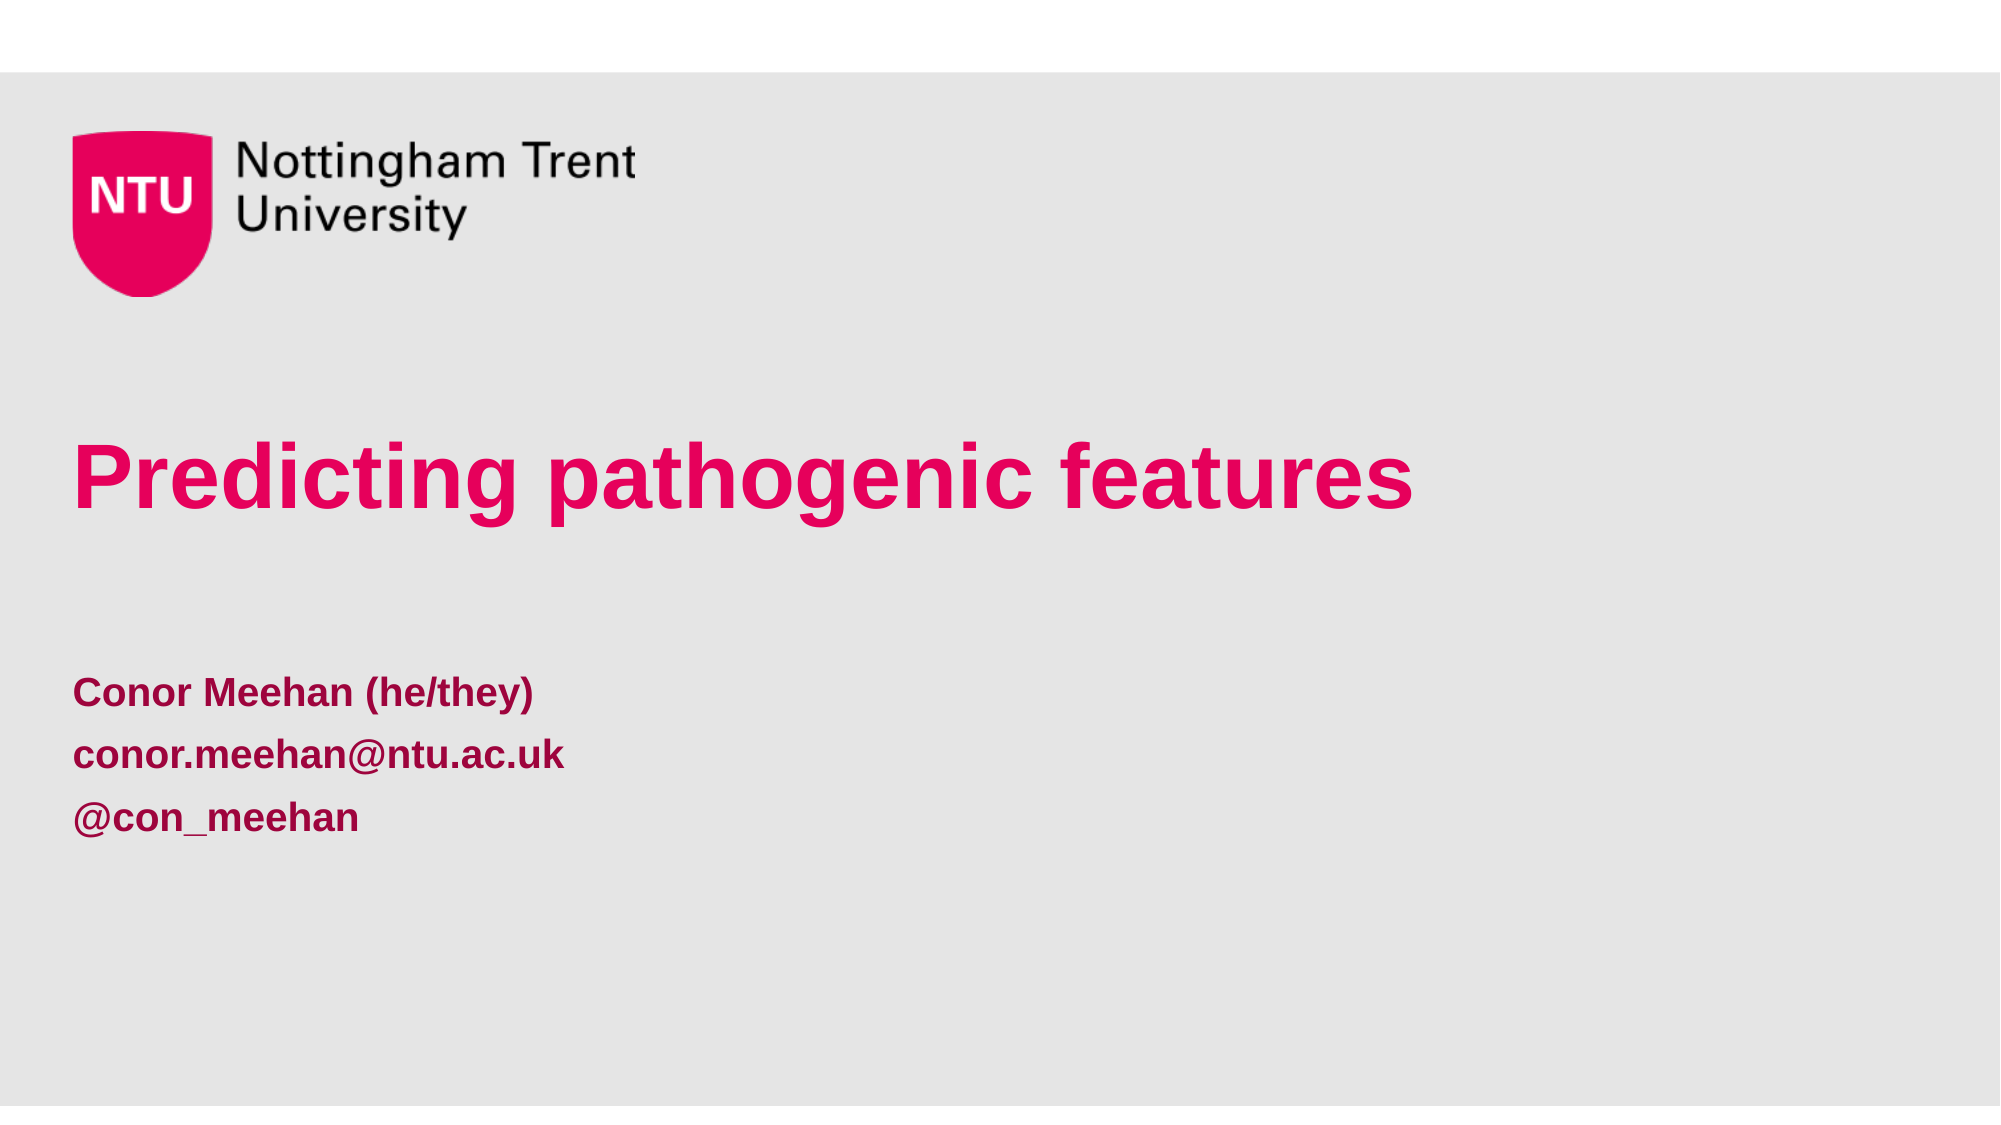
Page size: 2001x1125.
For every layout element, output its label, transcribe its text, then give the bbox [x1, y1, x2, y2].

subtitle Conor Meehan (he/they) conor.meehan@ntu.ac.uk @con_meehan [72, 658, 1928, 849]
title Predicting pathogenic features [72, 326, 1928, 535]
